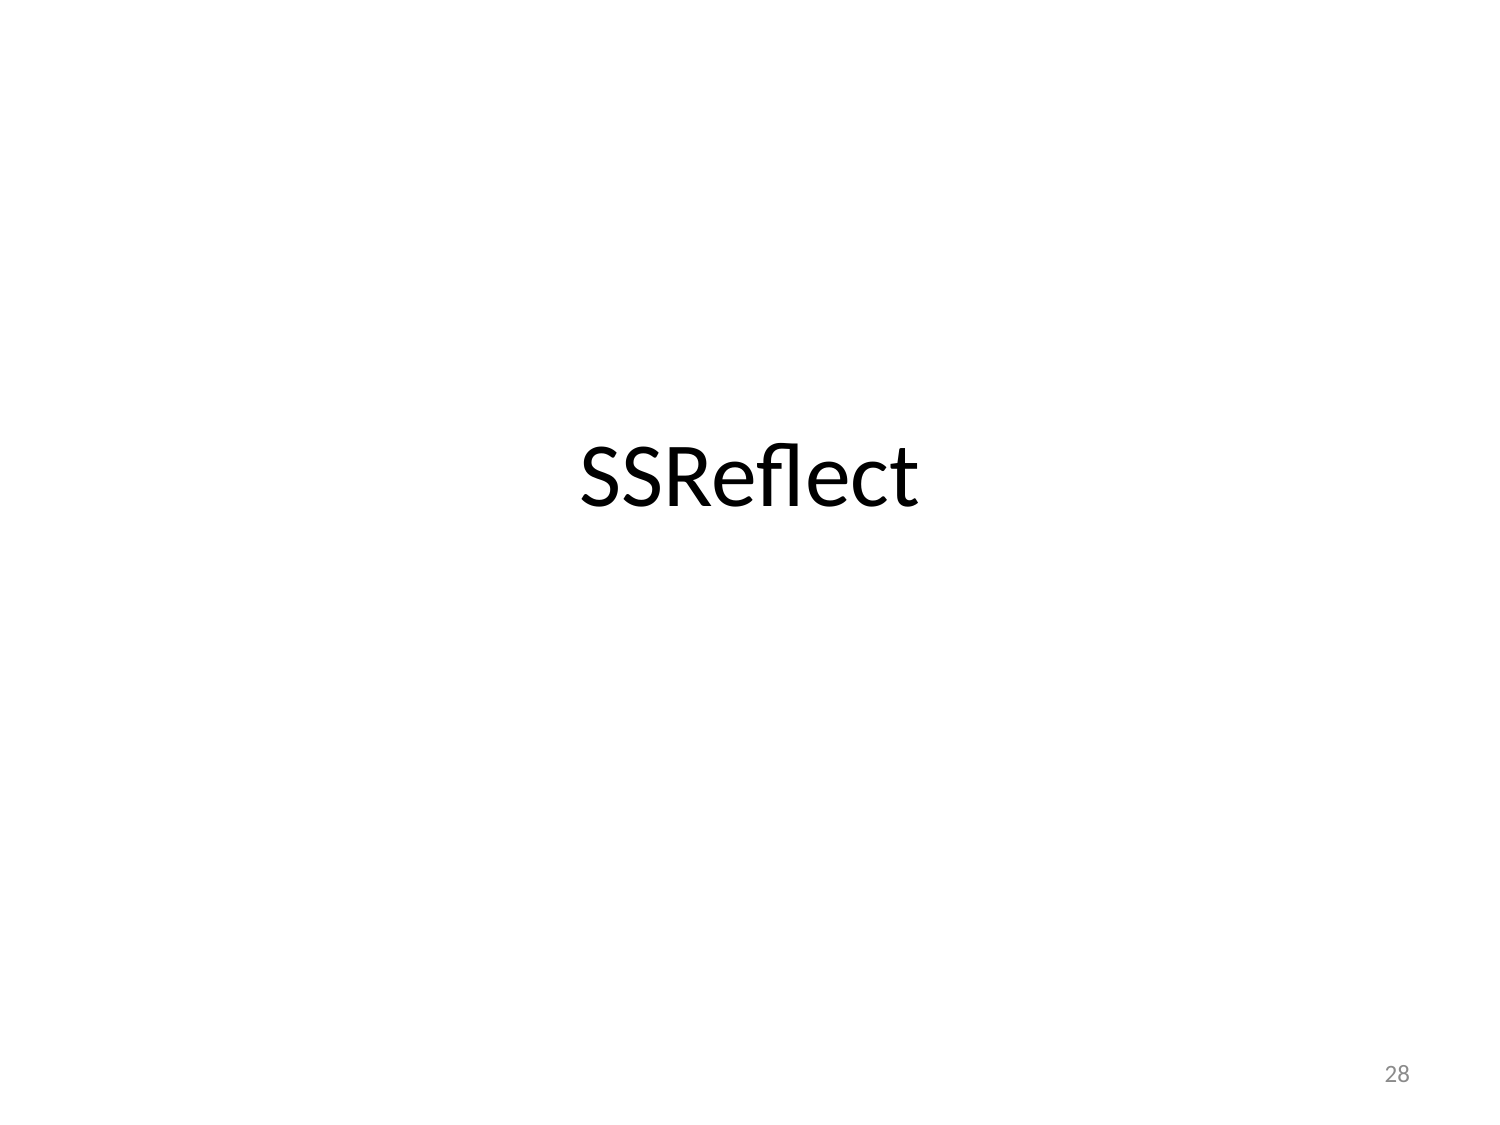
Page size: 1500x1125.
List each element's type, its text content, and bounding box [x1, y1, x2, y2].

slide_number 28 [1074, 1042, 1425, 1103]
title SSReflect [112, 349, 1388, 591]
